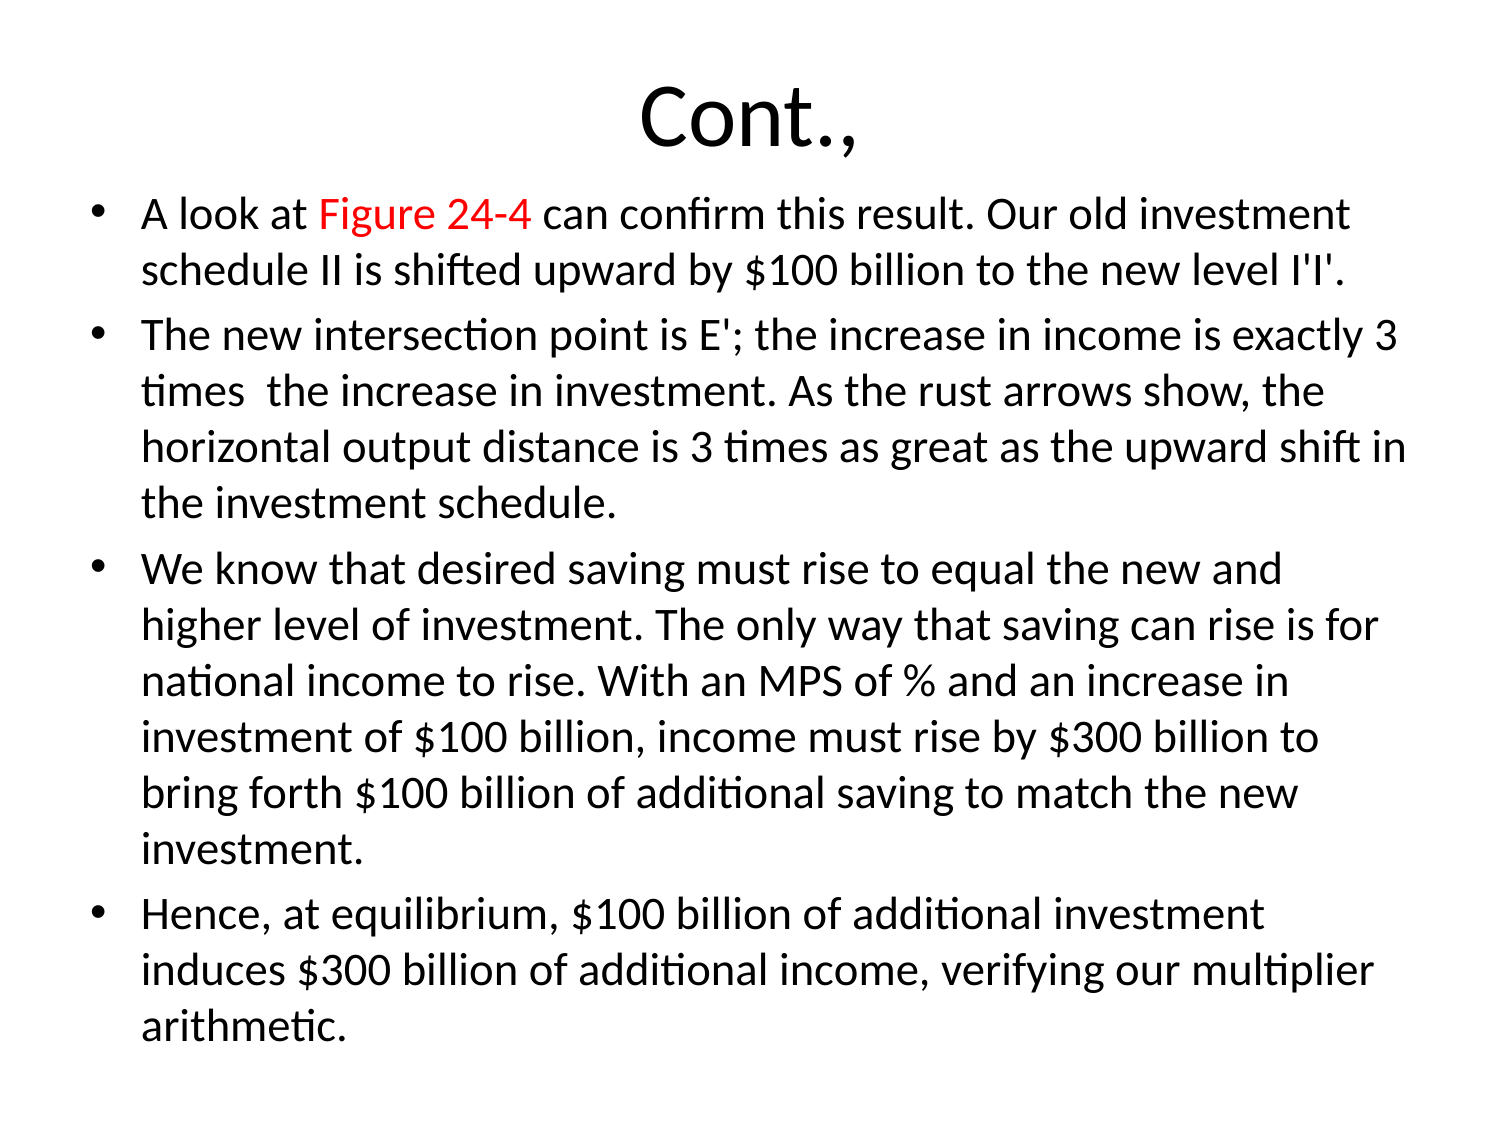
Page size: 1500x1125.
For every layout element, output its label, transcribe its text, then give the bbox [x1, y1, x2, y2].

list A look at Figure 24-4 can confirm this result. Our old investment schedule II is shifted upward by $100 billion to the new level I'I'. The new intersection point is E'; the increase in income is exactly 3 times the increase in investment. As the rust arrows show, the horizontal output distance is 3 times as great as the upward shift in the investment schedule. We know that desired saving must rise to equal the new and higher level of investment. The only way that saving can rise is for national income to rise. With an MPS of % and an increase in investment of $100 billion, income must rise by $300 billion to bring forth $100 billion of additional saving to match the new investment. Hence, at equilibrium, $100 billion of additional investment induces $300 billion of additional income, verifying our multiplier arithmetic. [75, 174, 1425, 1063]
title Cont., [75, 45, 1425, 174]
